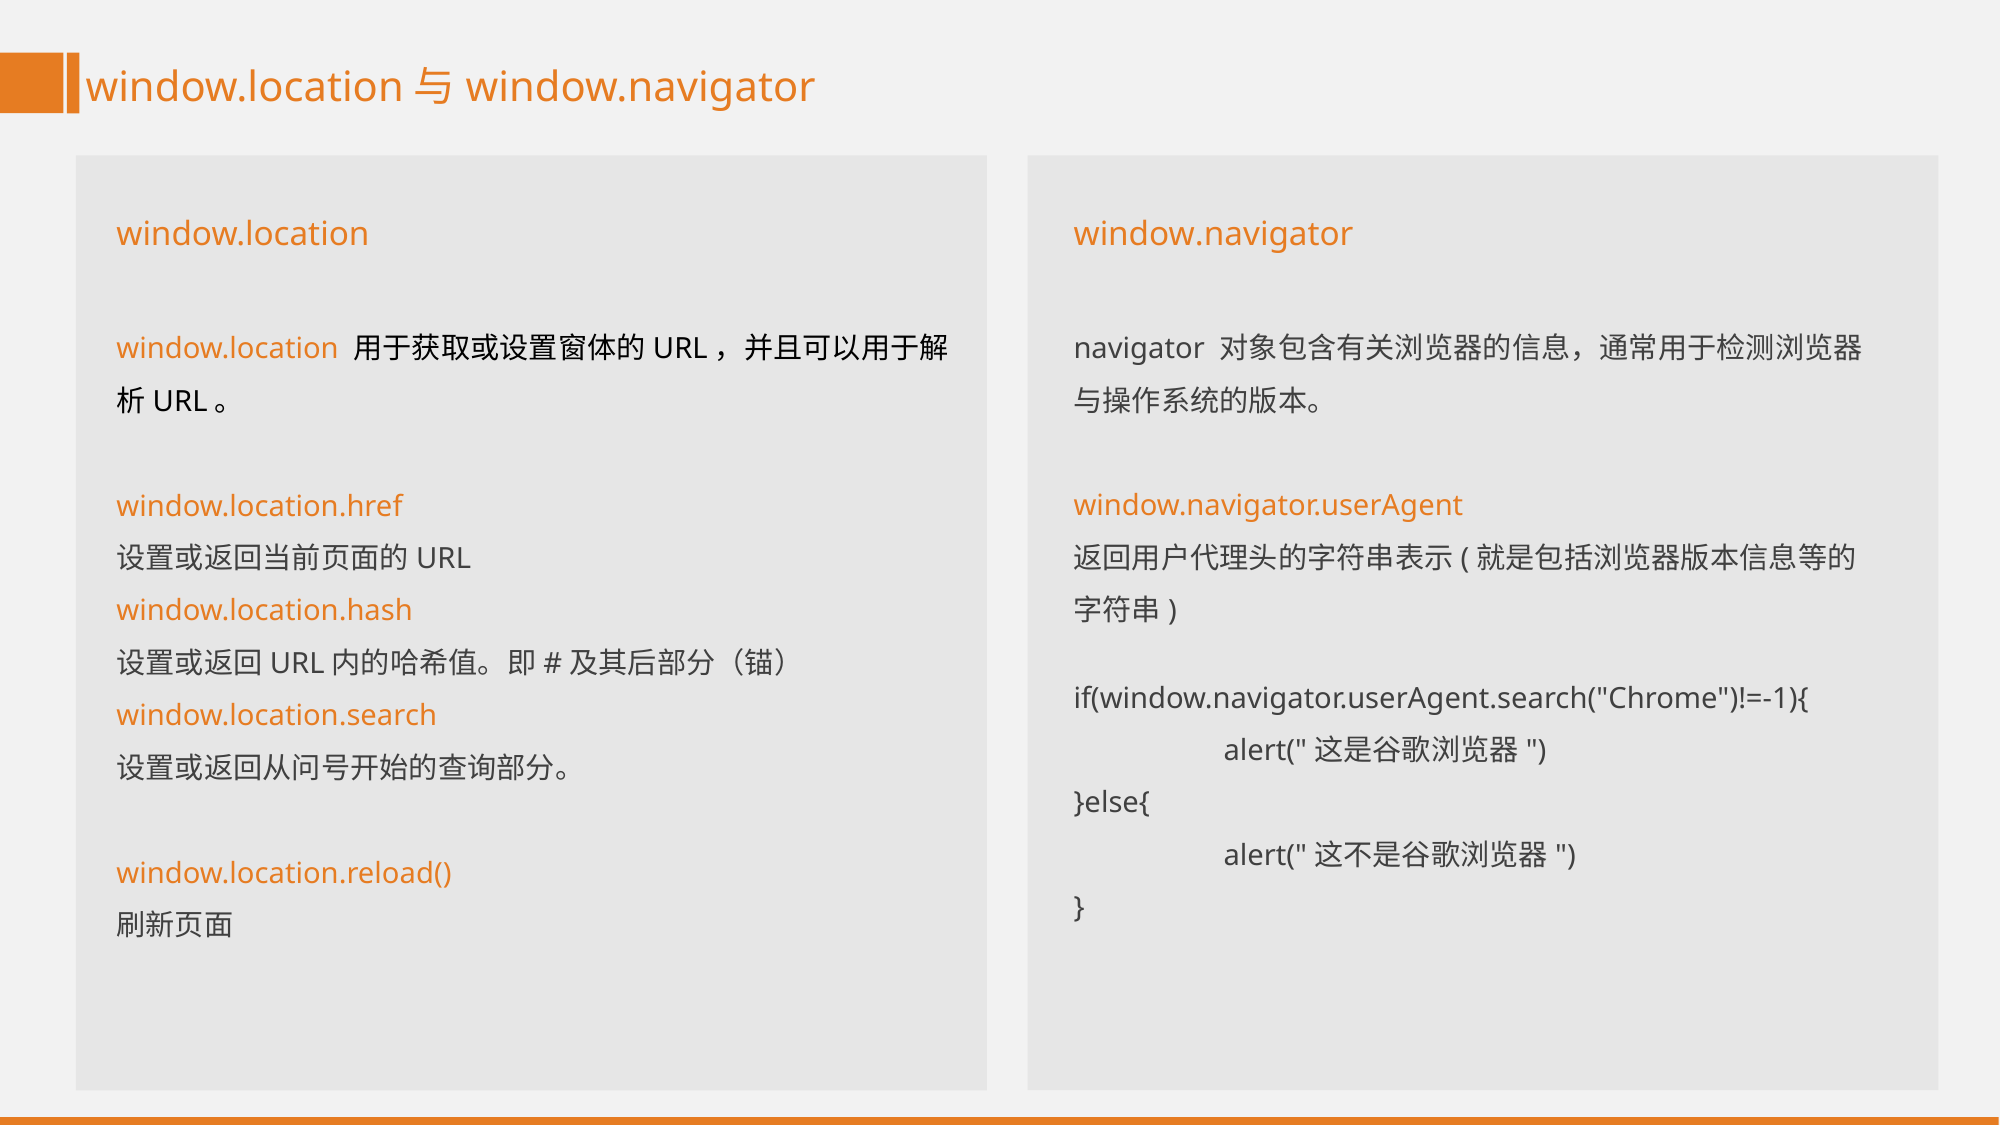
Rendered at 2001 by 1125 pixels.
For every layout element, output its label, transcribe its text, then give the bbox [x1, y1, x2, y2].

text_box [75, 154, 988, 1091]
text_box [0, 1116, 2000, 1125]
text_box window.location与window.navigator [70, 52, 831, 118]
text_box window.navigator navigator 对象包含有关浏览器的信息，通常用于检测浏览器与操作系统的版本。 window.navigator.userAgent 返回用户代理头的字符串表示(就是包括浏览器版本信息等的字符串) if(window.navigator.userAgent.search("Chrome")!=-1){ alert("这是谷歌浏览器") }else{ alert("这不是谷歌浏览器") } [1058, 184, 1900, 932]
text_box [0, 52, 80, 114]
text_box [1027, 154, 1940, 1091]
text_box window.location window.location 用于获取或设置窗体的URL，并且可以用于解析URL。 window.location.href 设置或返回当前页面的URL window.location.hash 设置或返回URL内的哈希值。即#及其后部分（锚） window.location.search 设置或返回从问号开始的查询部分。 window.location.reload() 刷新页面 [101, 184, 972, 1002]
